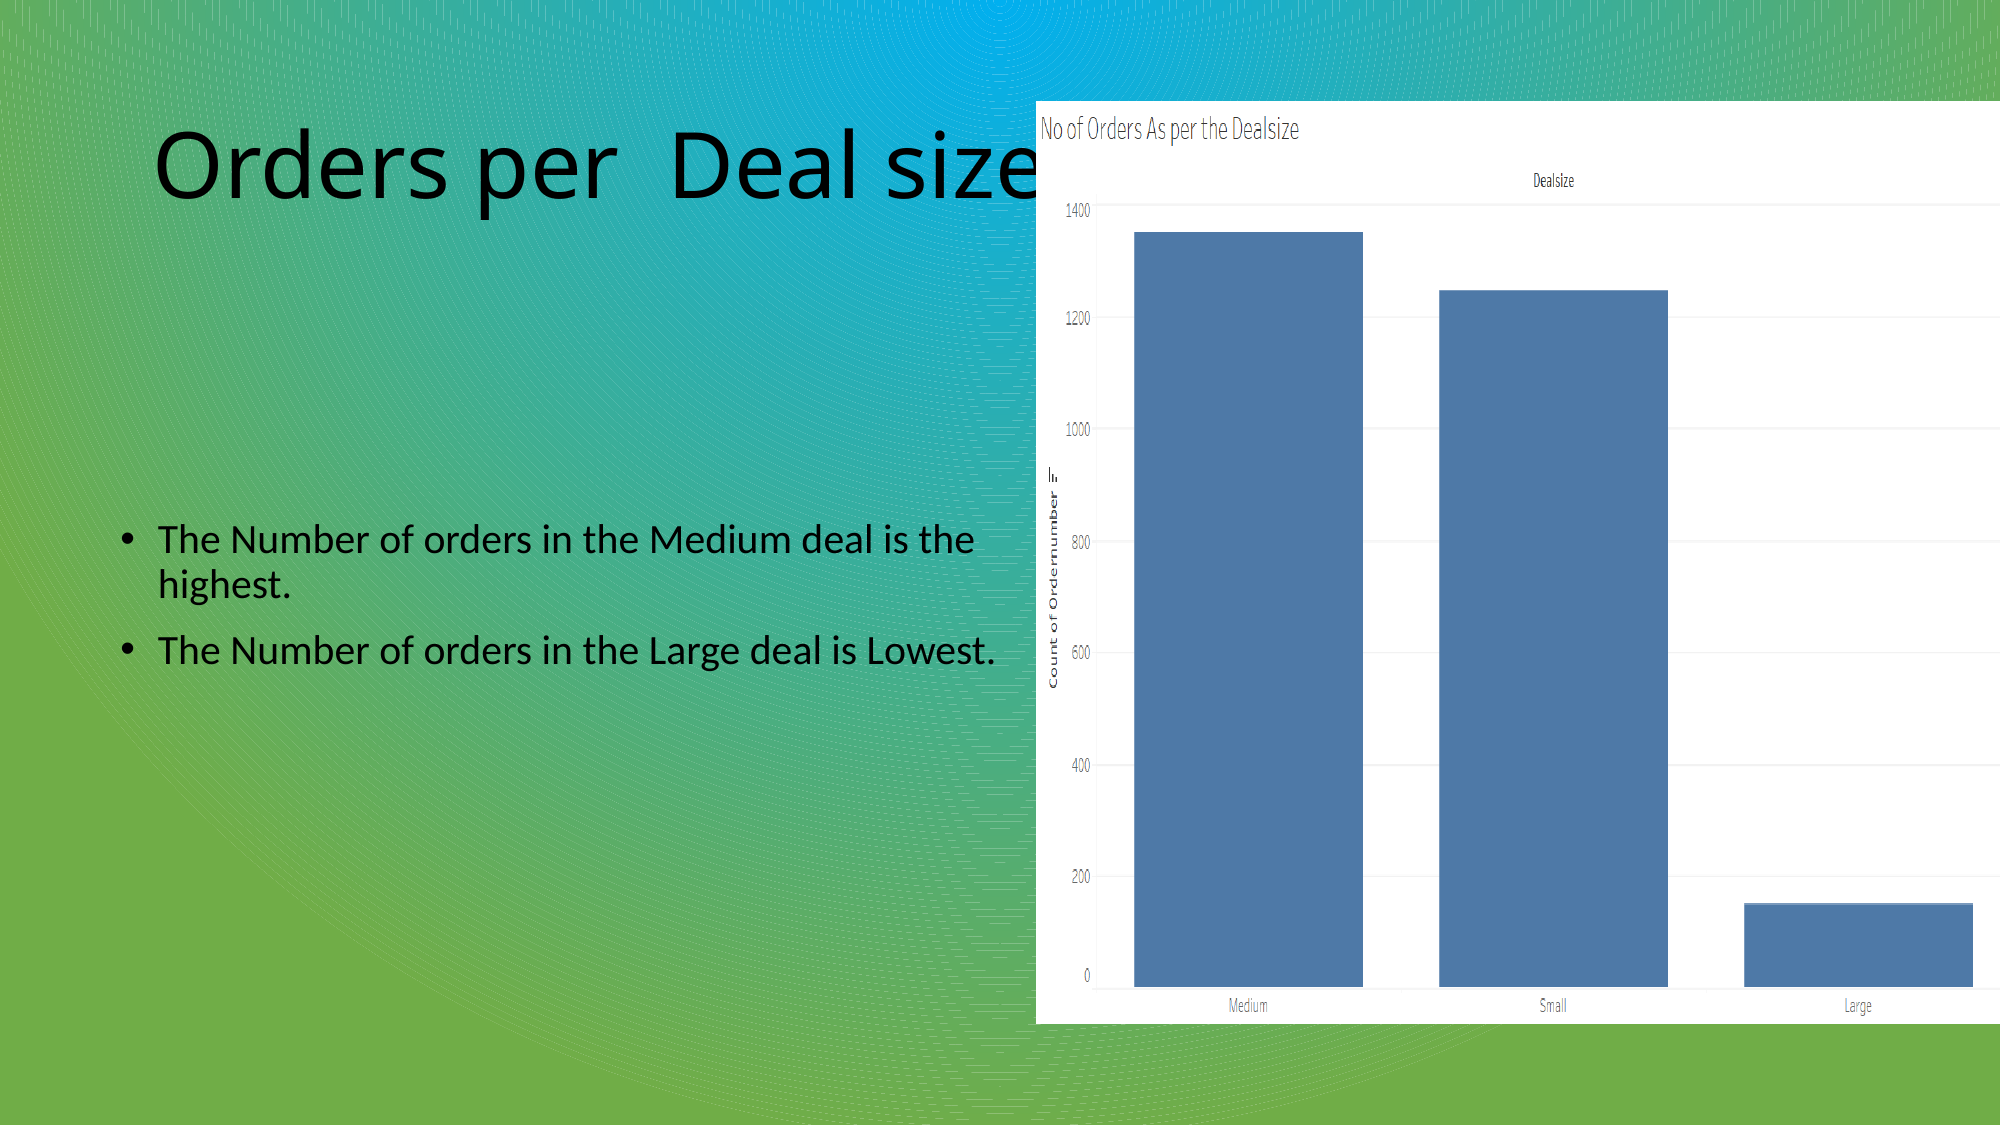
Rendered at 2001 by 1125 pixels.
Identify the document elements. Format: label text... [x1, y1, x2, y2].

list The Number of orders in the Medium deal is the highest. The Number of orders in the Large deal is Lowest. [105, 510, 1018, 728]
title Orders per Deal size [137, 59, 1863, 278]
picture [1036, 101, 2000, 1024]
